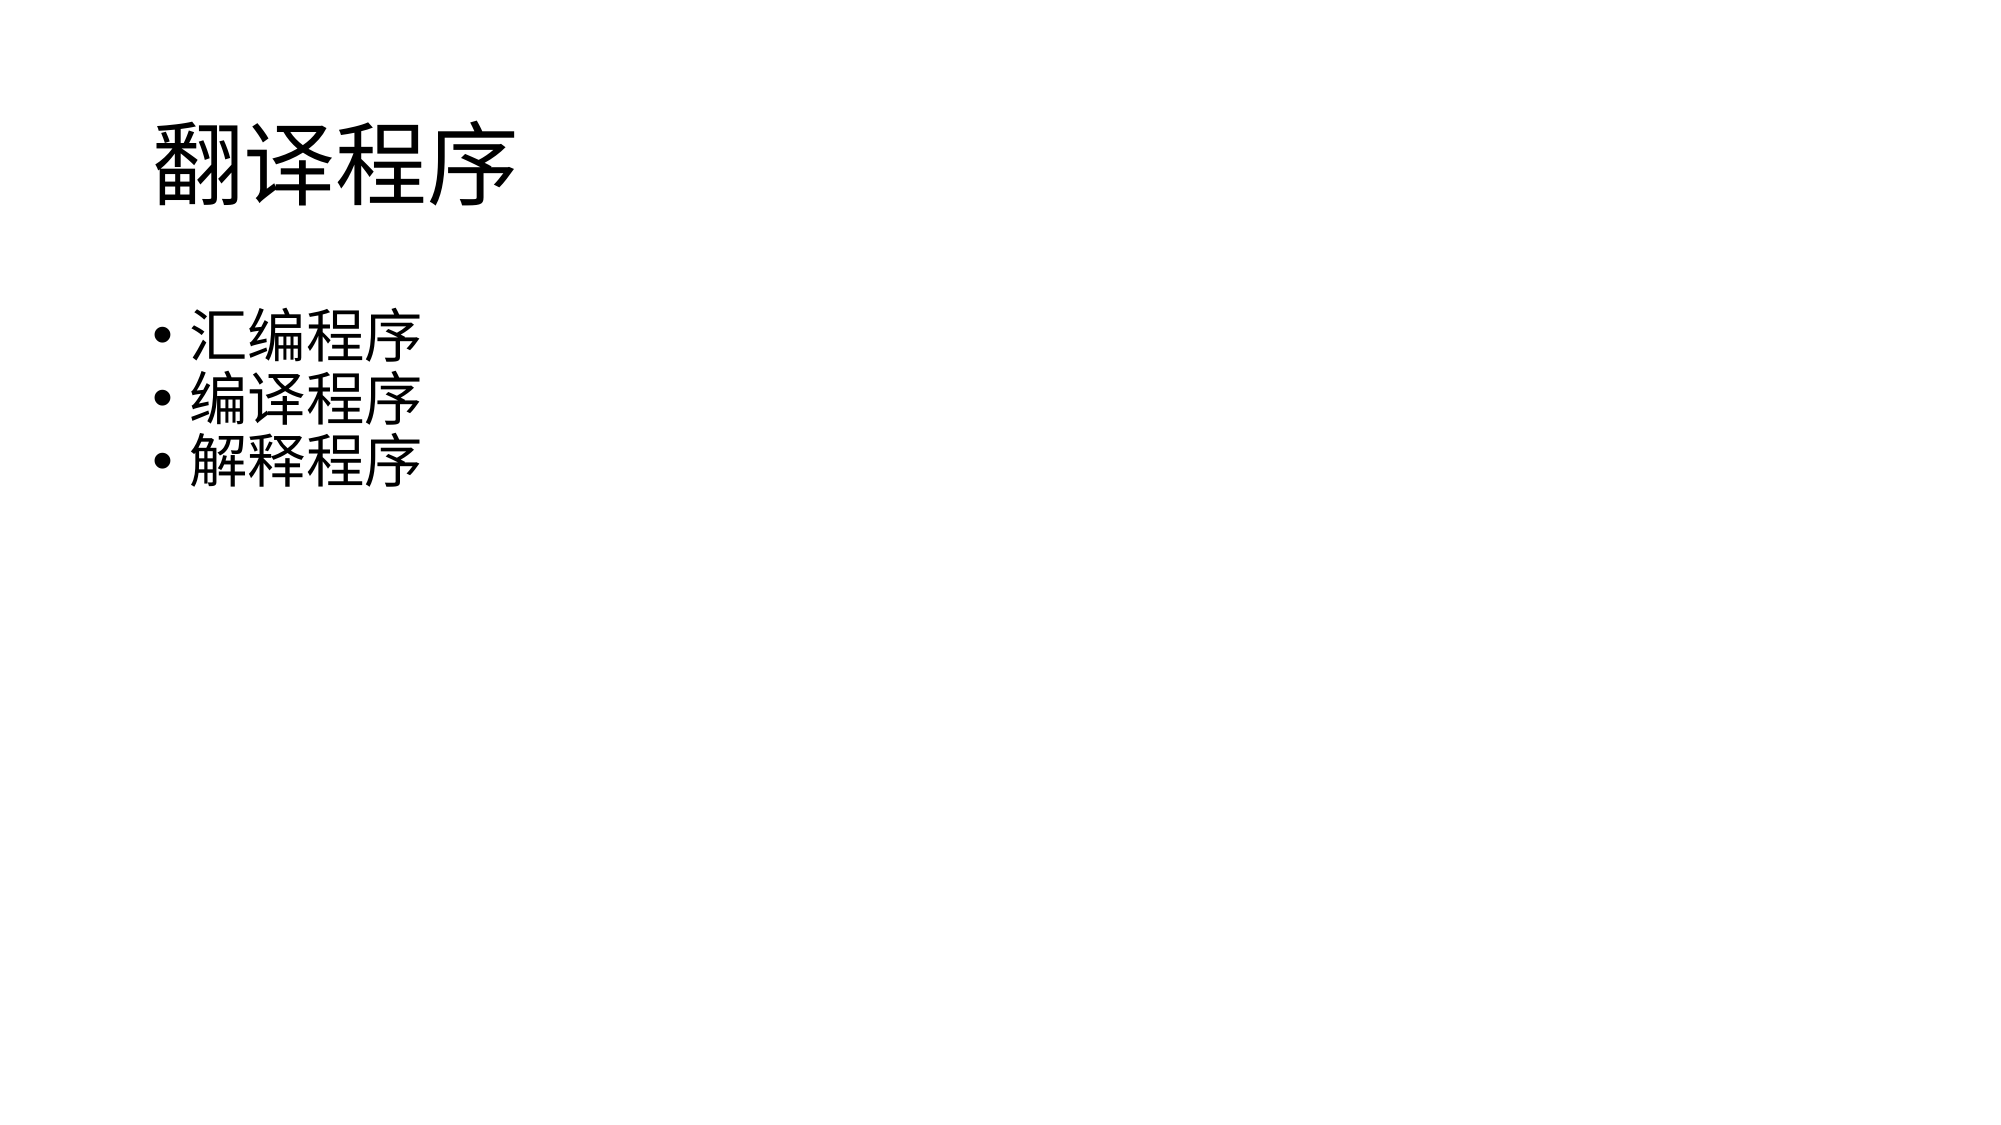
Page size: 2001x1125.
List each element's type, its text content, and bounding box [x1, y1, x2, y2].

text_box 翻译程序 [137, 59, 1863, 278]
text_box 汇编程序 编译程序 解释程序 [137, 299, 1863, 1014]
